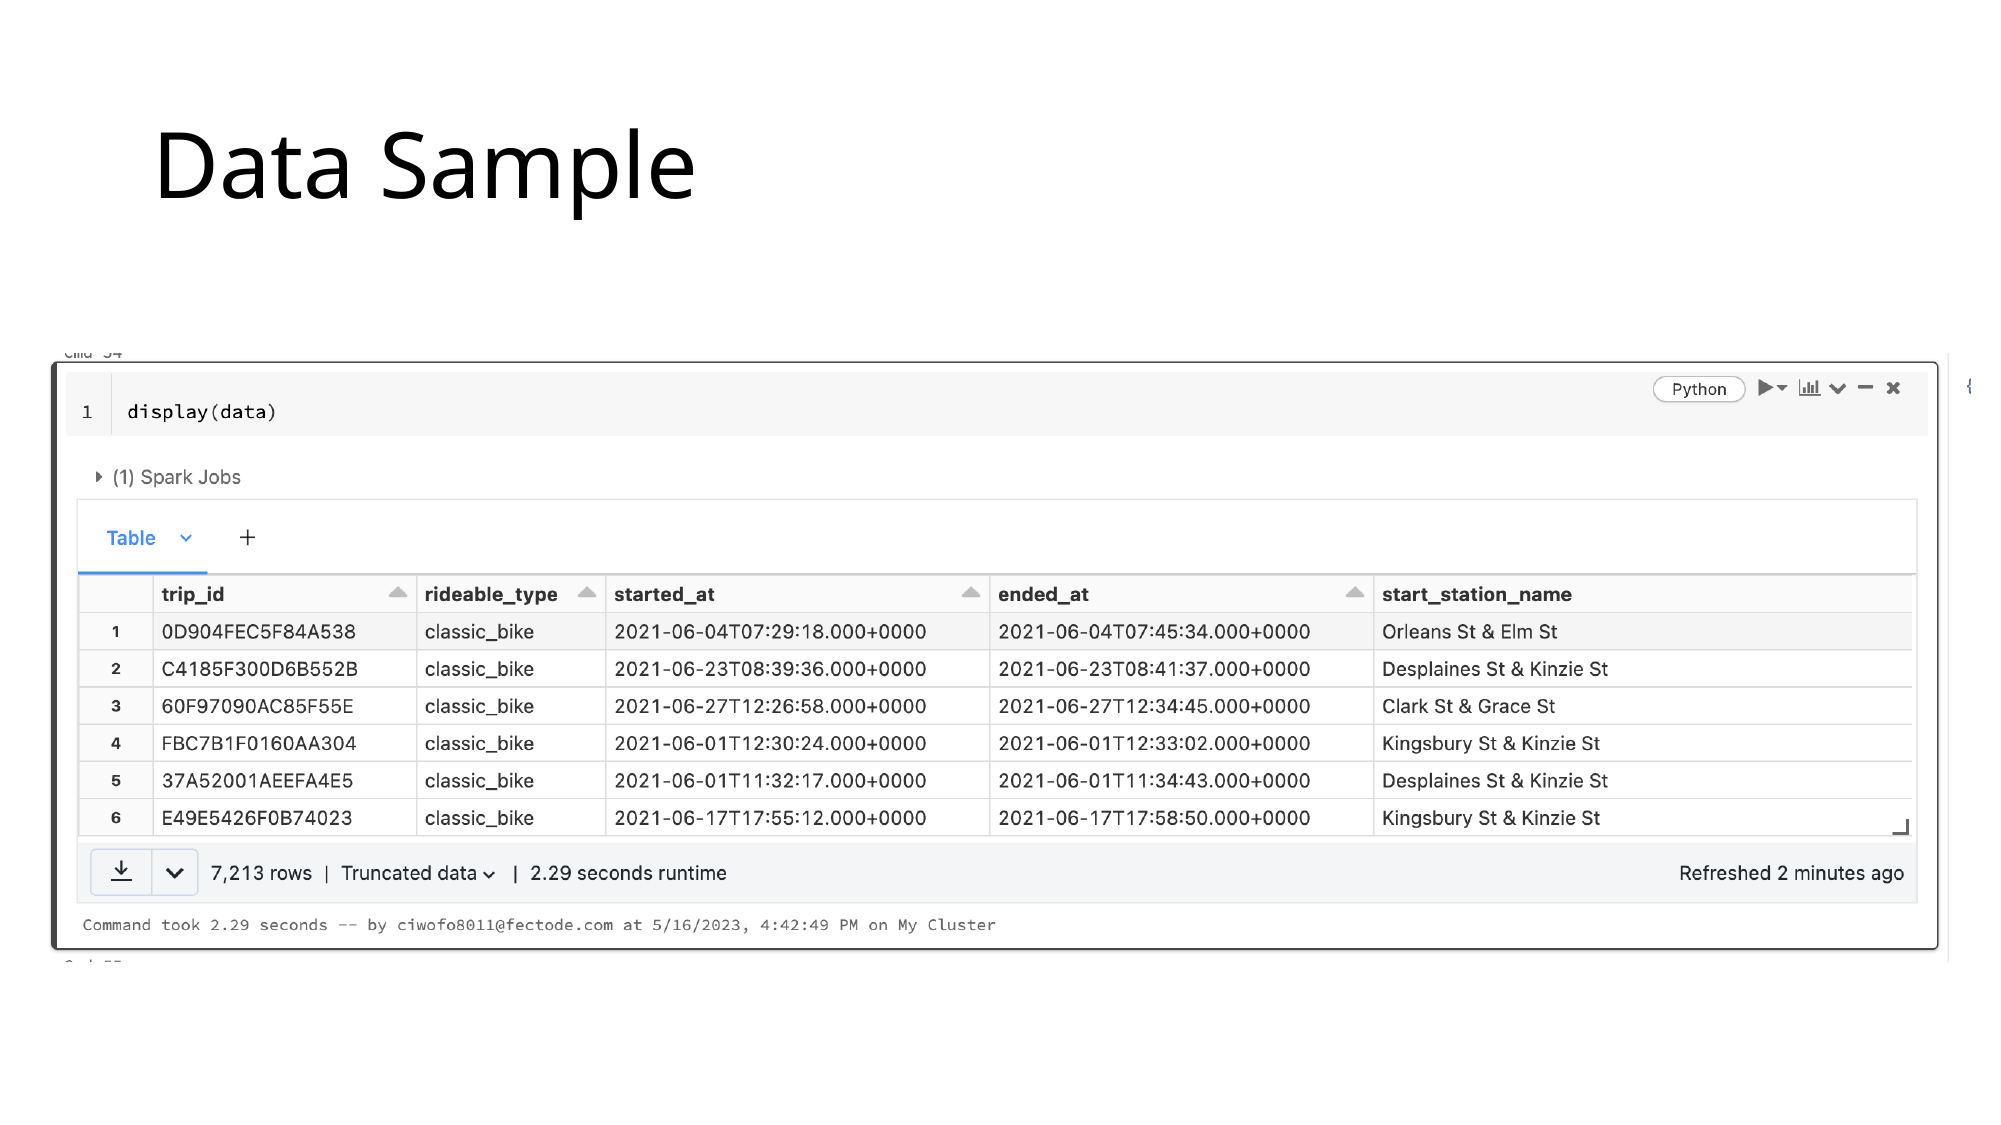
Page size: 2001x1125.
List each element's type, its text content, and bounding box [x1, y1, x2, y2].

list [36, 353, 1971, 962]
title Data Sample [137, 59, 1863, 278]
